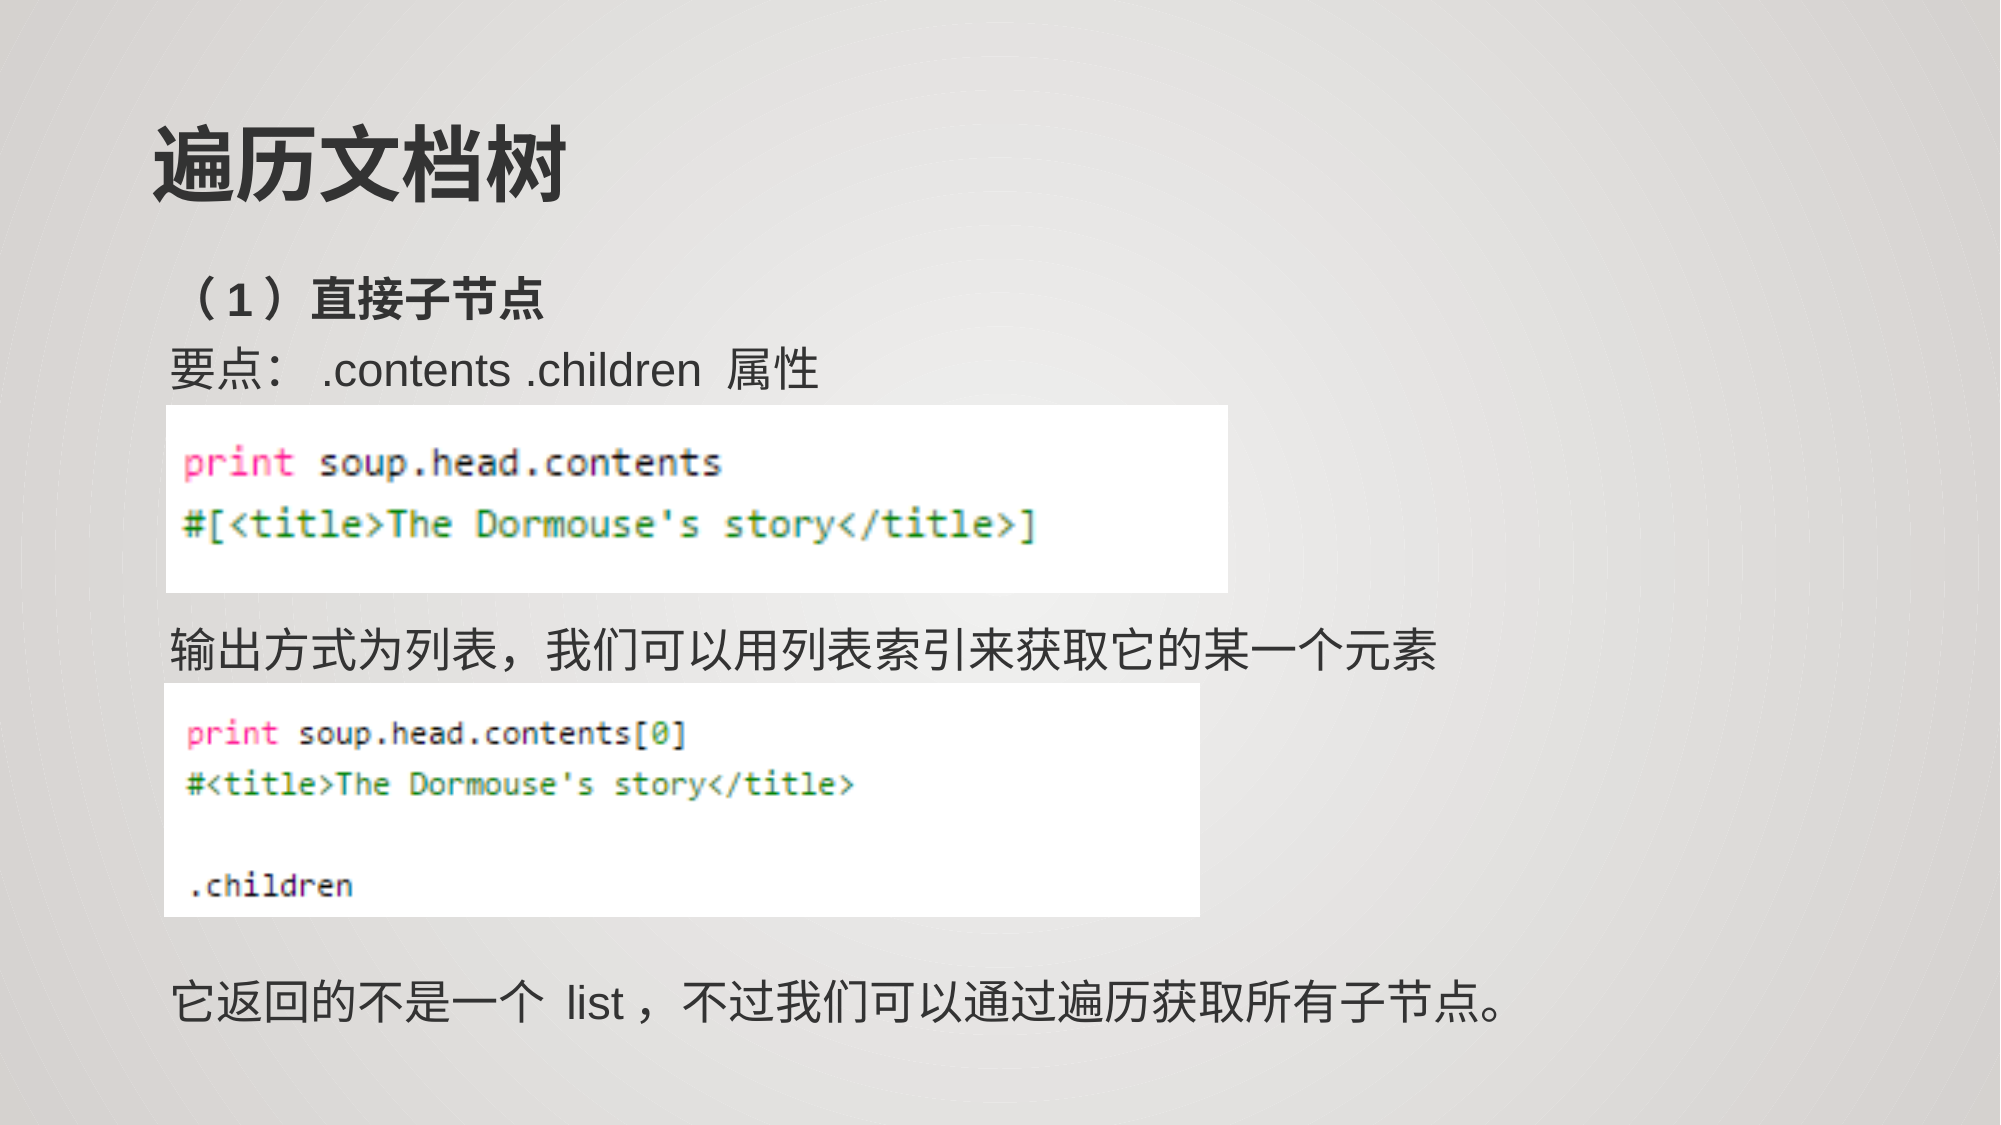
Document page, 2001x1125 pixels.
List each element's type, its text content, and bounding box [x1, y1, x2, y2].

picture [164, 683, 1200, 917]
picture [166, 405, 1228, 593]
title 遍历文档树 [137, 59, 1863, 278]
list （1）直接子节点 要点：.contents .children 属性 输出方式为列表，我们可以用列表索引来获取它的某一个元素 它返回的不是一个 list，不过我们可以通过遍历获取所有子节点。 [154, 268, 1880, 1041]
